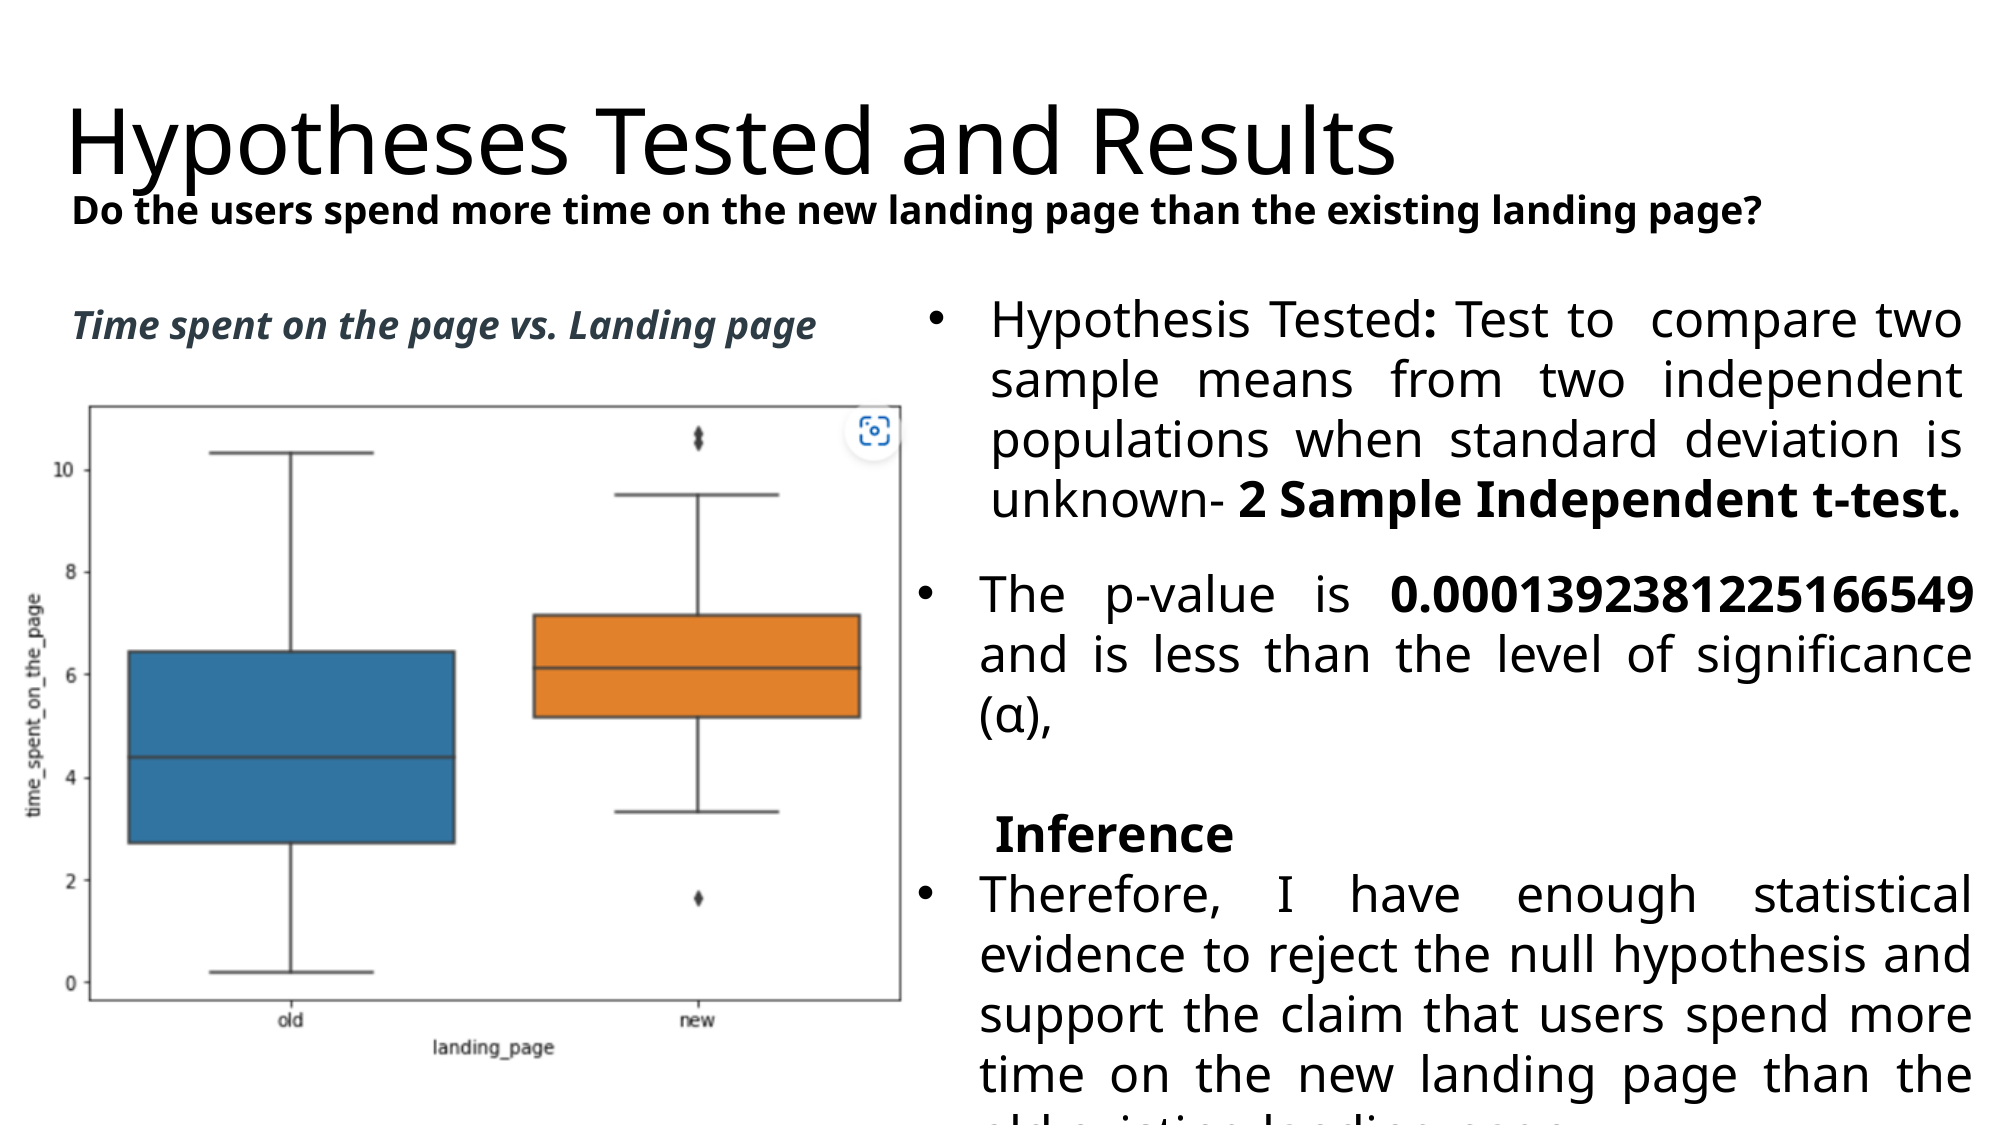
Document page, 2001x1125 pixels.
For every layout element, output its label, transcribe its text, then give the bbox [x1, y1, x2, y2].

title Hypotheses Tested and Results [44, 63, 1908, 159]
text_box The p-value is 0.0001392381225166549 and is less than the level of significance (α), Inference Therefore, I have enough statistical evidence to reject the null hypothesis and support the claim that users spend more time on the new landing page than the old existing landing page. [902, 434, 1990, 1125]
text_box Hypothesis Tested: Test to compare two sample means from two independent populations when standard deviation is unknown- 2 Sample Independent t-test. [913, 280, 1979, 434]
picture [0, 392, 931, 1065]
list Do the users spend more time on the new landing page than the existing landing page? Time spent on the page vs. Landing page [20, 159, 1908, 392]
